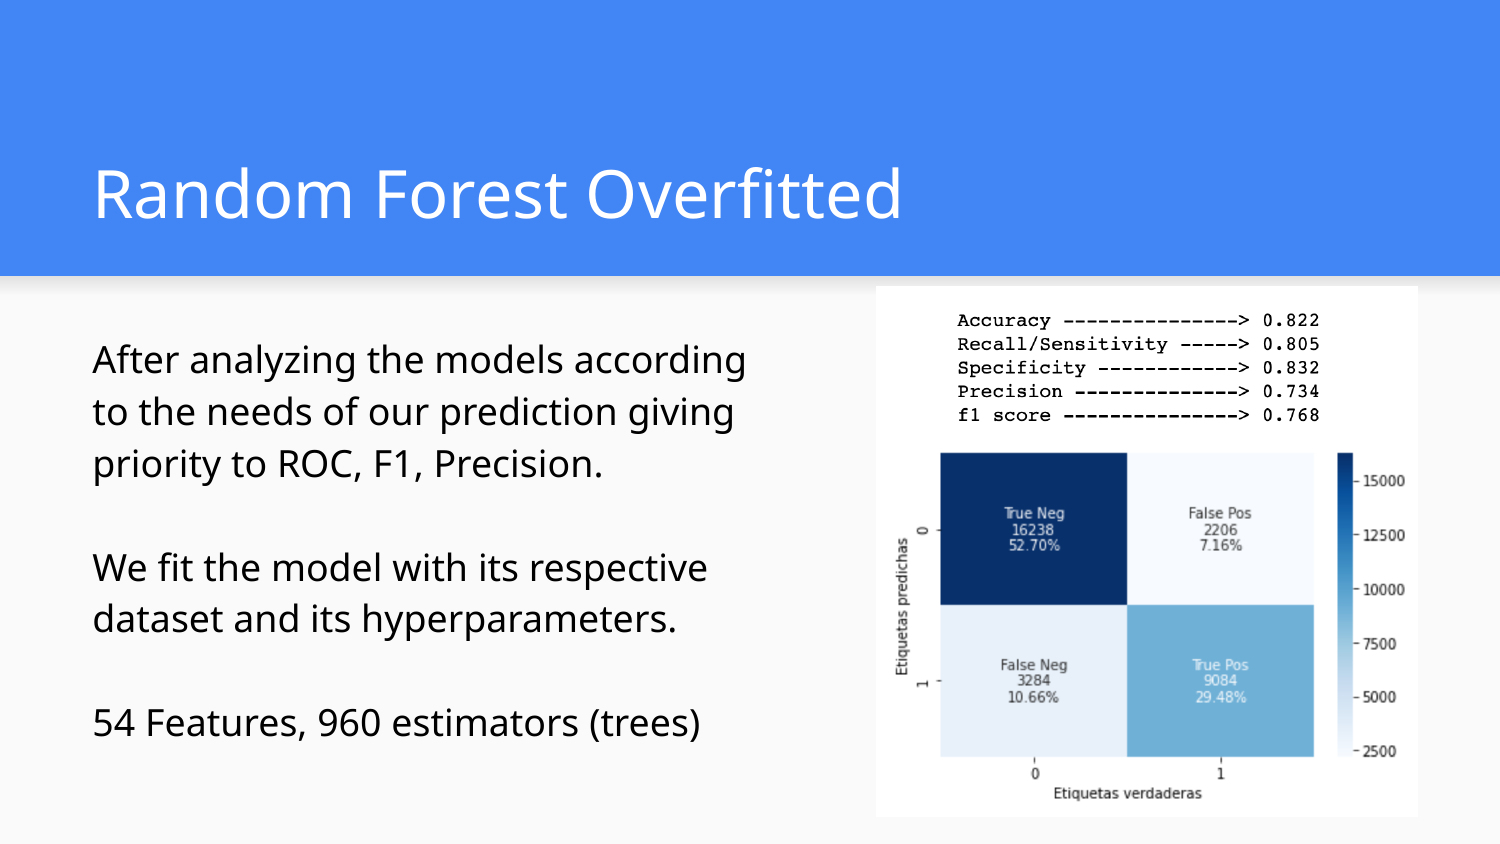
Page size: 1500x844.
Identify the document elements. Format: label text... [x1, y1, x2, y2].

list After analyzing the models according to the needs of our prediction giving priority to ROC, F1, Precision. We fit the model with its respective dataset and its hyperparameters. 54 Features, 960 estimators (trees) [77, 314, 803, 760]
title Random Forest Overfitted [77, 121, 1427, 248]
picture [876, 286, 1418, 817]
